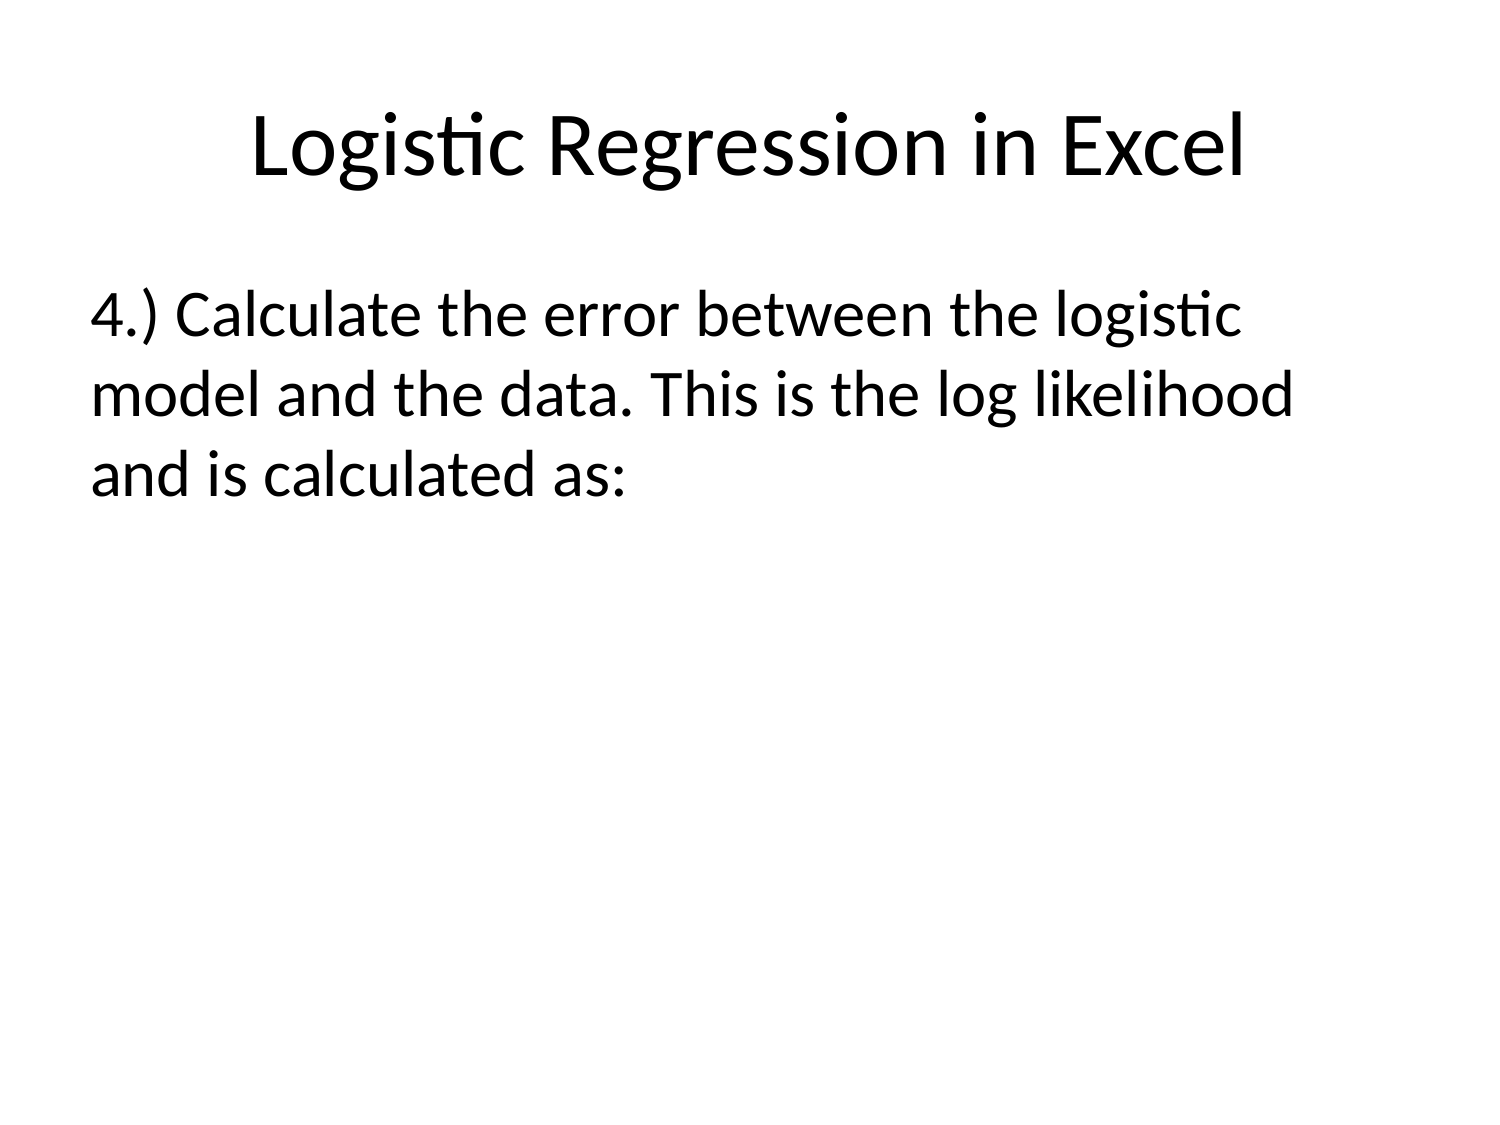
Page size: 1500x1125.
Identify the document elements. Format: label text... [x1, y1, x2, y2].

title Logistic Regression in Excel [75, 45, 1425, 233]
